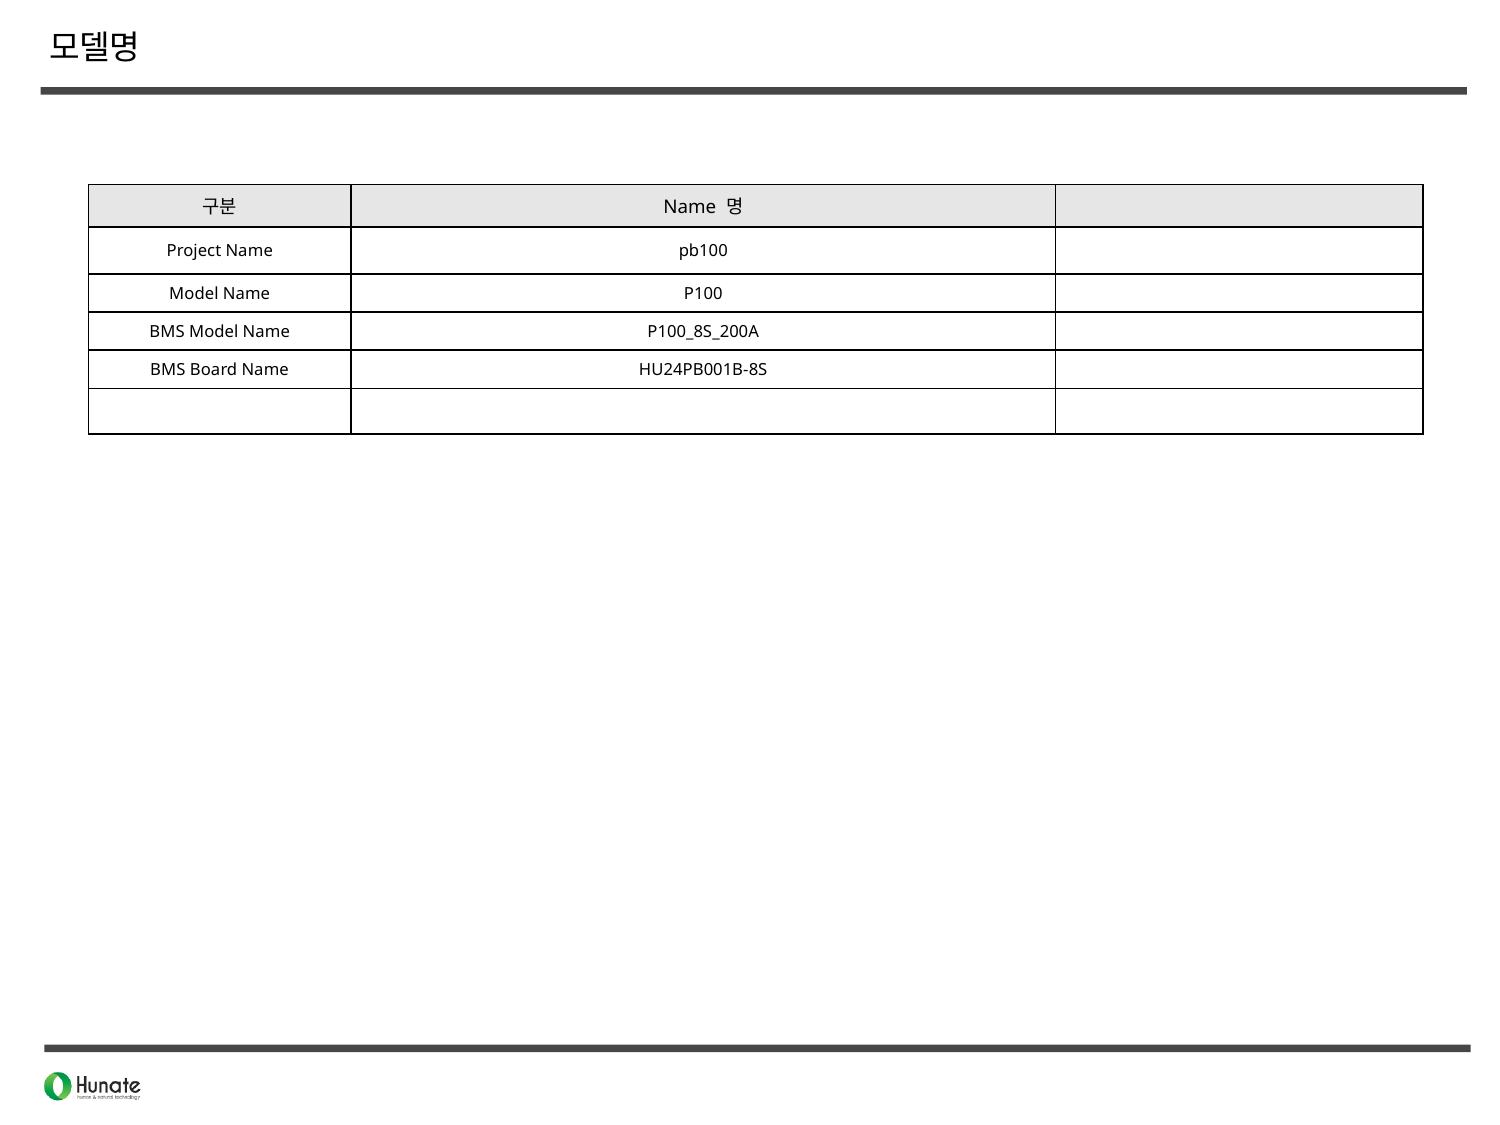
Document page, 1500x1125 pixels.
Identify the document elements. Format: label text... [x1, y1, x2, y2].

table_cell P100_8S_200A [352, 313, 1055, 349]
table_cell [1056, 351, 1422, 388]
table_cell HU24PB001B-8S [352, 351, 1055, 388]
table_cell [352, 389, 1055, 433]
table_header 구분 [89, 185, 350, 226]
table_cell [1056, 275, 1422, 311]
table_cell Model Name [89, 275, 350, 311]
table_cell pb100 [352, 228, 1055, 273]
table_cell [89, 389, 350, 433]
table_header Name 명 [352, 185, 1055, 226]
text_box 모델명 [34, 19, 156, 74]
table_cell [1056, 389, 1422, 433]
table_cell Project Name [89, 228, 350, 273]
table_cell BMS Board Name [89, 351, 350, 388]
picture [36, 1063, 147, 1110]
table_cell [1056, 228, 1422, 273]
table_header [1056, 185, 1422, 226]
table_cell [1056, 313, 1422, 349]
table_cell P100 [352, 275, 1055, 311]
table_cell BMS Model Name [89, 313, 350, 349]
